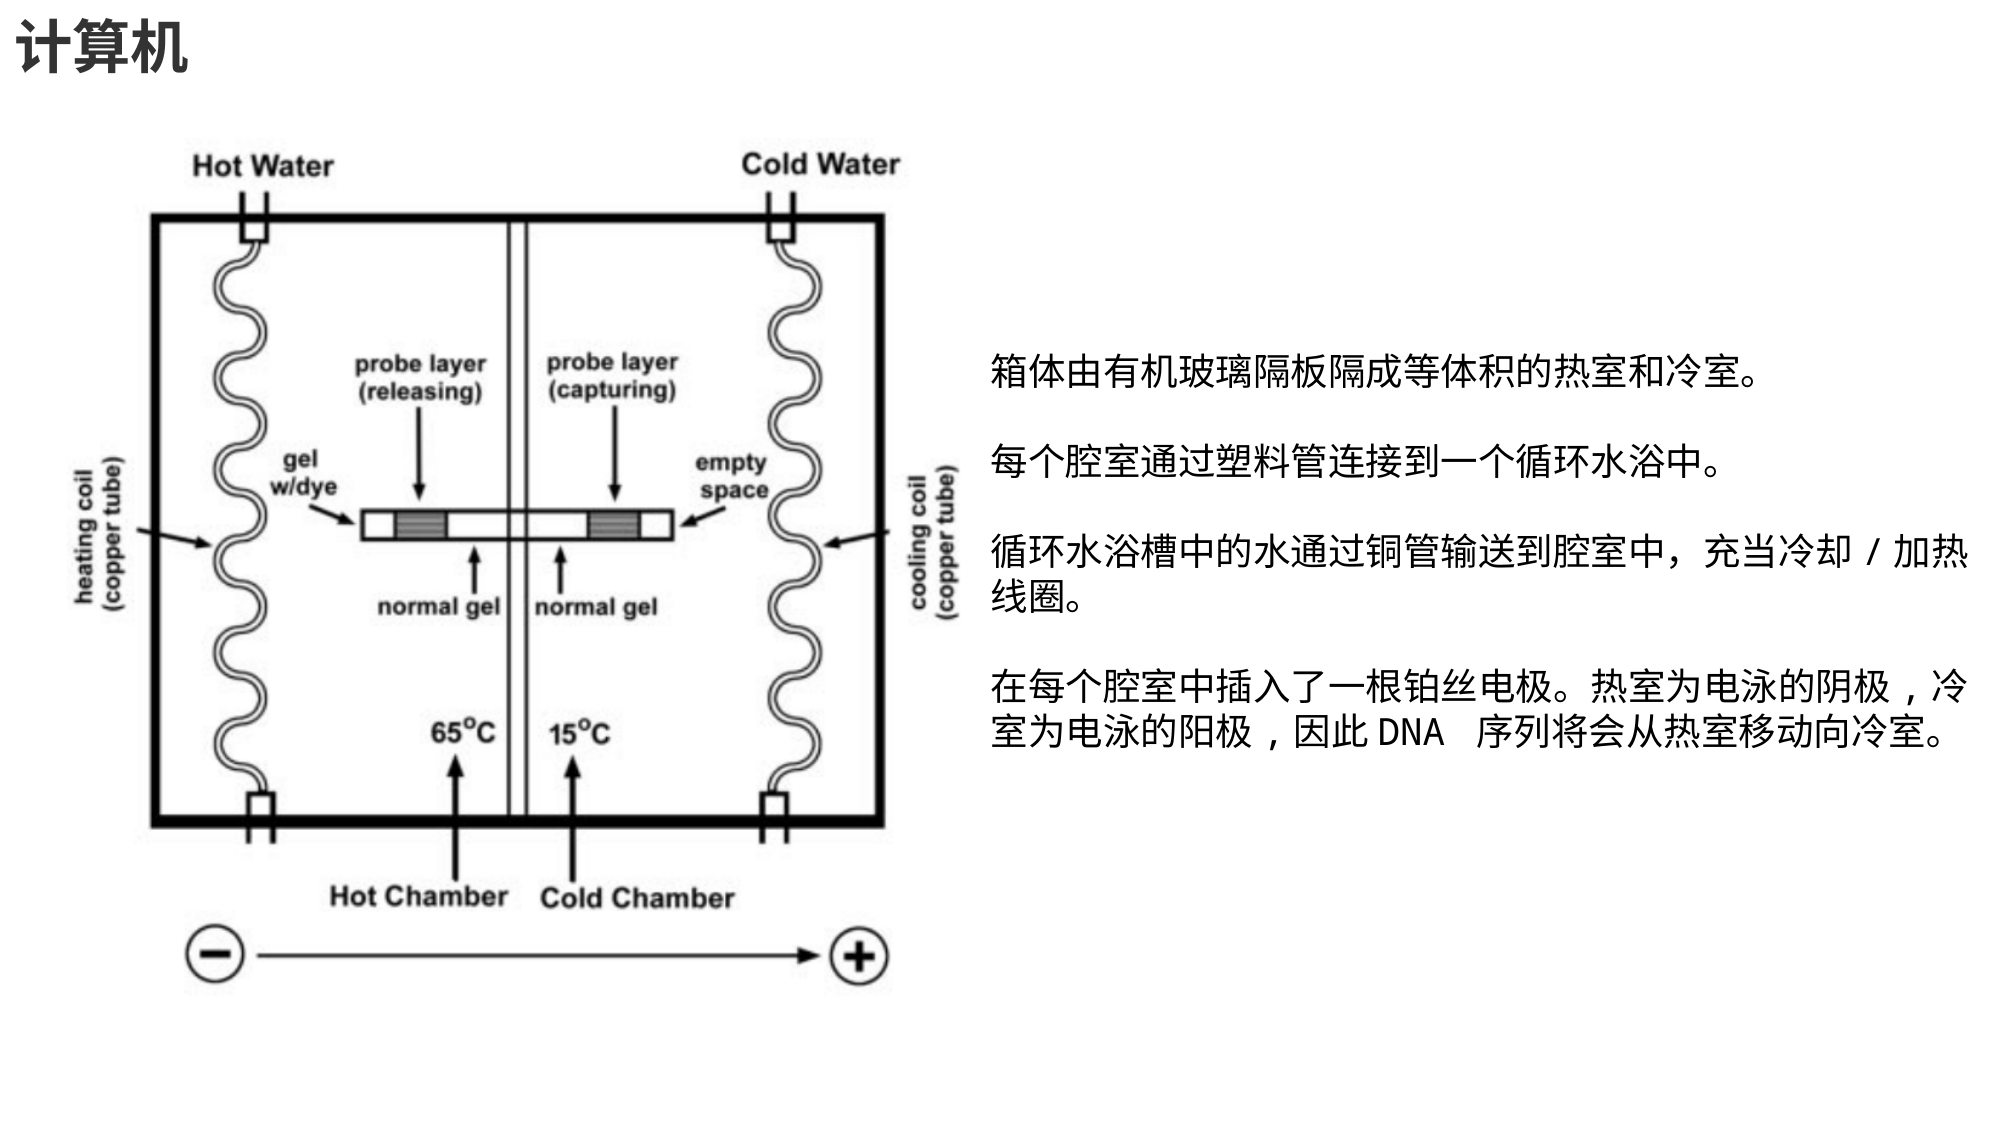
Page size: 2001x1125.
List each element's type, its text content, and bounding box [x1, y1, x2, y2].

text_box 计算机 [0, 2, 692, 88]
picture [40, 137, 976, 1015]
text_box 箱体由有机玻璃隔板隔成等体积的热室和冷室。 每个腔室通过塑料管连接到一个循环水浴中。 循环水浴槽中的水通过铜管输送到腔室中，充当冷却/加热线圈。 在每个腔室中插入了一根铂丝电极。热室为电泳的阴极,冷室为电泳的阳极,因此DNA 序列将会从热室移动向冷室｡ [976, 340, 1987, 805]
